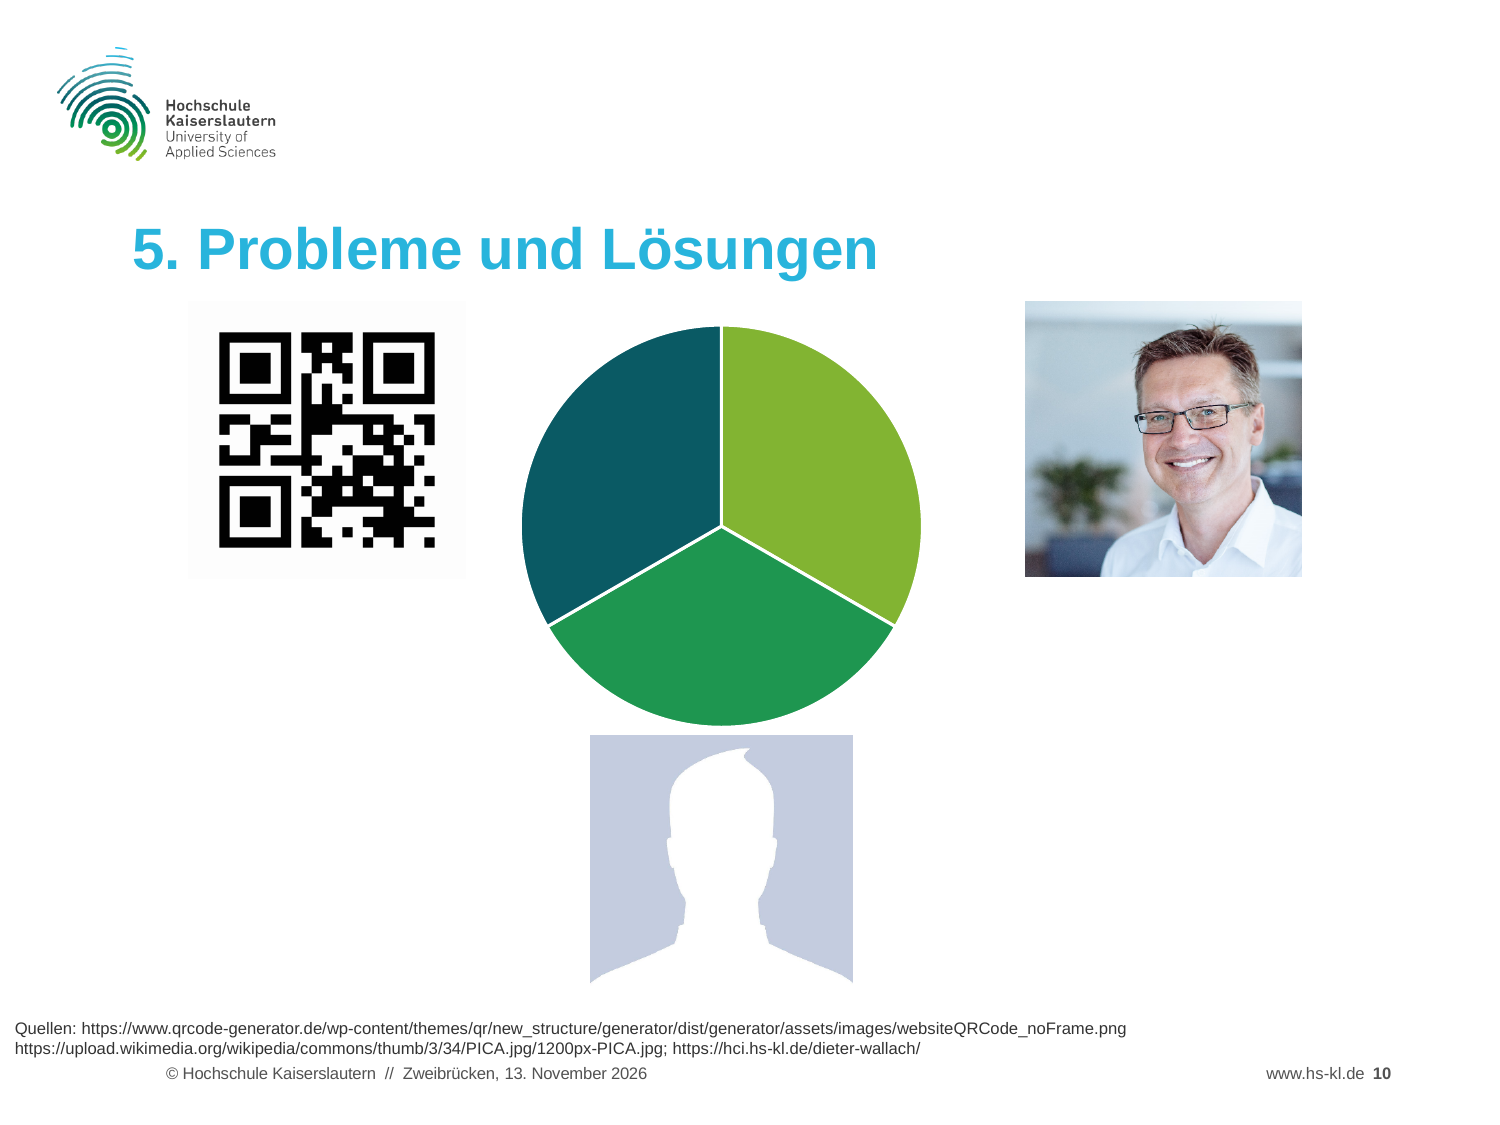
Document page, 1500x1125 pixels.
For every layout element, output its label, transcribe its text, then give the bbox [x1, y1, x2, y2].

picture [589, 735, 853, 999]
title 5. Probleme und Lösungen [117, 121, 1220, 290]
text_box Quellen: https://www.qrcode-generator.de/wp-content/themes/qr/new_structure/generator/dist/generator/assets/images/websiteQRCode_noFrame.png https://upload.wikimedia.org/wikipedia/commons/thumb/3/34/PICA.jpg/1200px-PICA.jpg; https://hci.hs-kl.de/dieter-wallach/ [0, 1010, 1240, 1105]
picture [188, 301, 466, 580]
picture [57, 47, 276, 161]
chart [406, 316, 1036, 736]
picture [1025, 301, 1302, 578]
